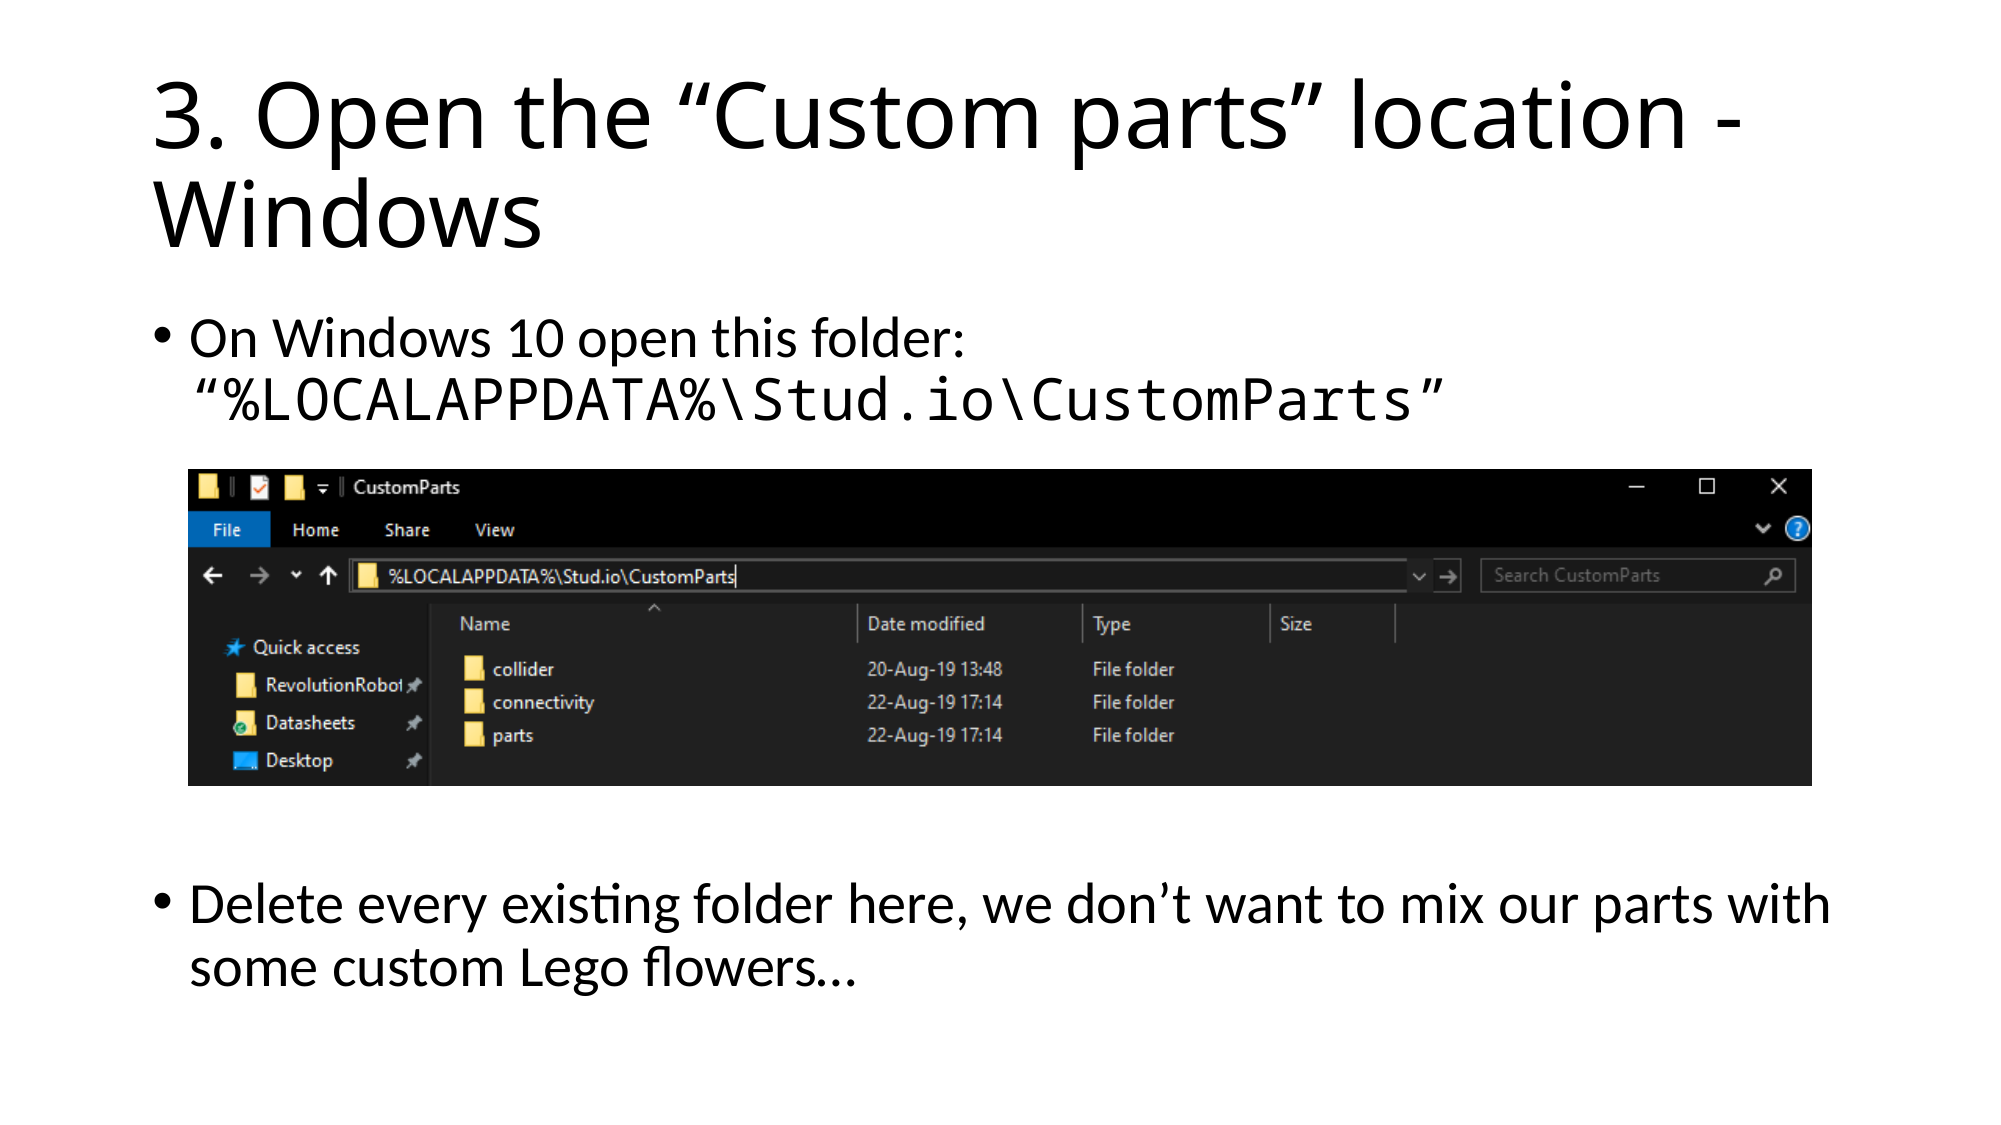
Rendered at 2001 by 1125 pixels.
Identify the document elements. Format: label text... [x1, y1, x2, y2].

list On Windows 10 open this folder: “%LOCALAPPDATA%\Stud.io\CustomParts” Delete every existing folder here, we don’t want to mix our parts with some custom Lego flowers… [137, 299, 1863, 1053]
picture [188, 469, 1812, 786]
title 3. Open the “Custom parts” location - Windows [137, 59, 1863, 278]
